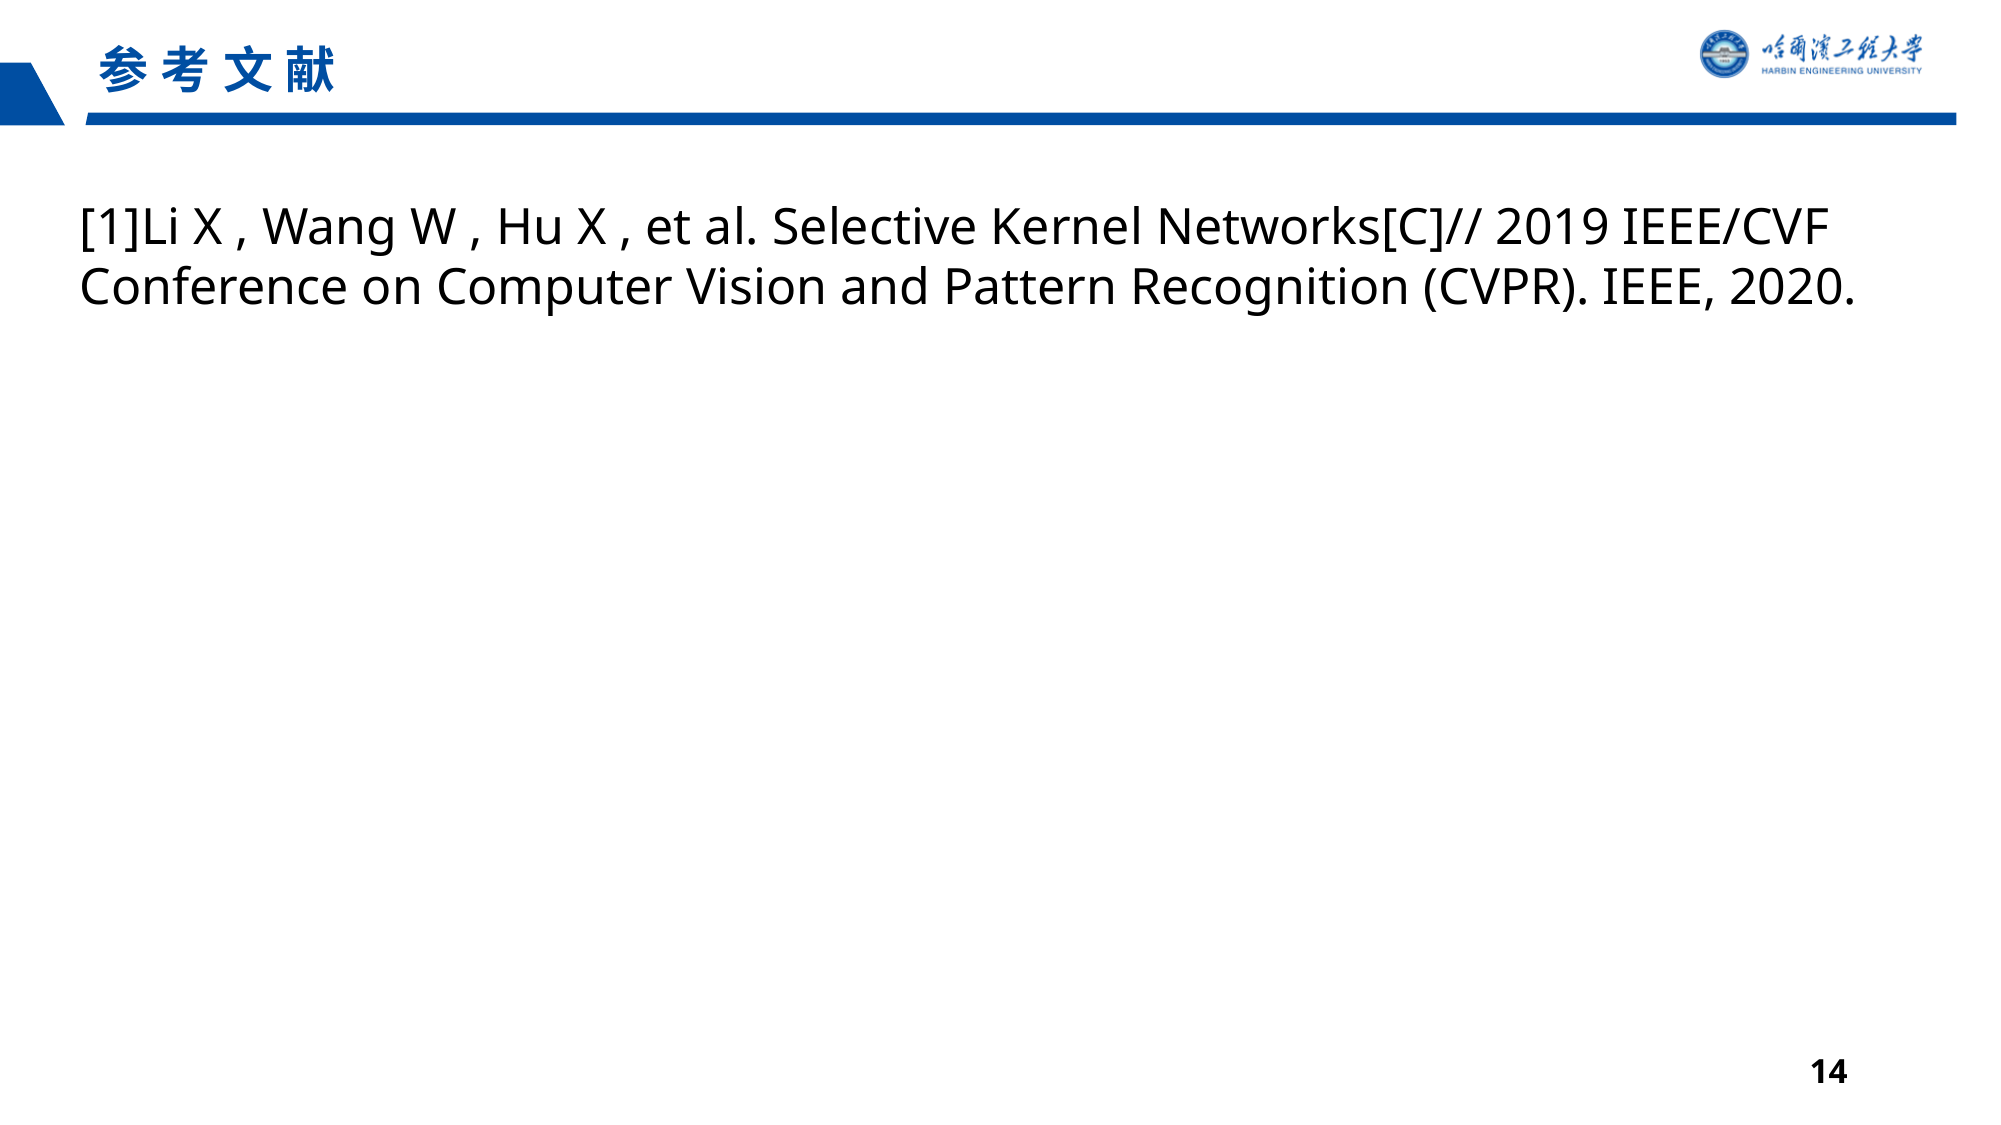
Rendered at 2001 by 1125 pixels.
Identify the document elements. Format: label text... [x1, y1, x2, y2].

text_box 参考文献 [98, 37, 446, 101]
text_box [84, 111, 1958, 127]
slide_number 14 [1412, 1042, 1863, 1103]
picture [1689, 22, 1933, 86]
text_box [1]Li X , Wang W , Hu X , et al. Selective Kernel Networks[C]// 2019 IEEE/CVF Conference on Computer Vision and Pattern Recognition (CVPR). IEEE, 2020. [64, 187, 1902, 323]
text_box [0, 61, 67, 127]
